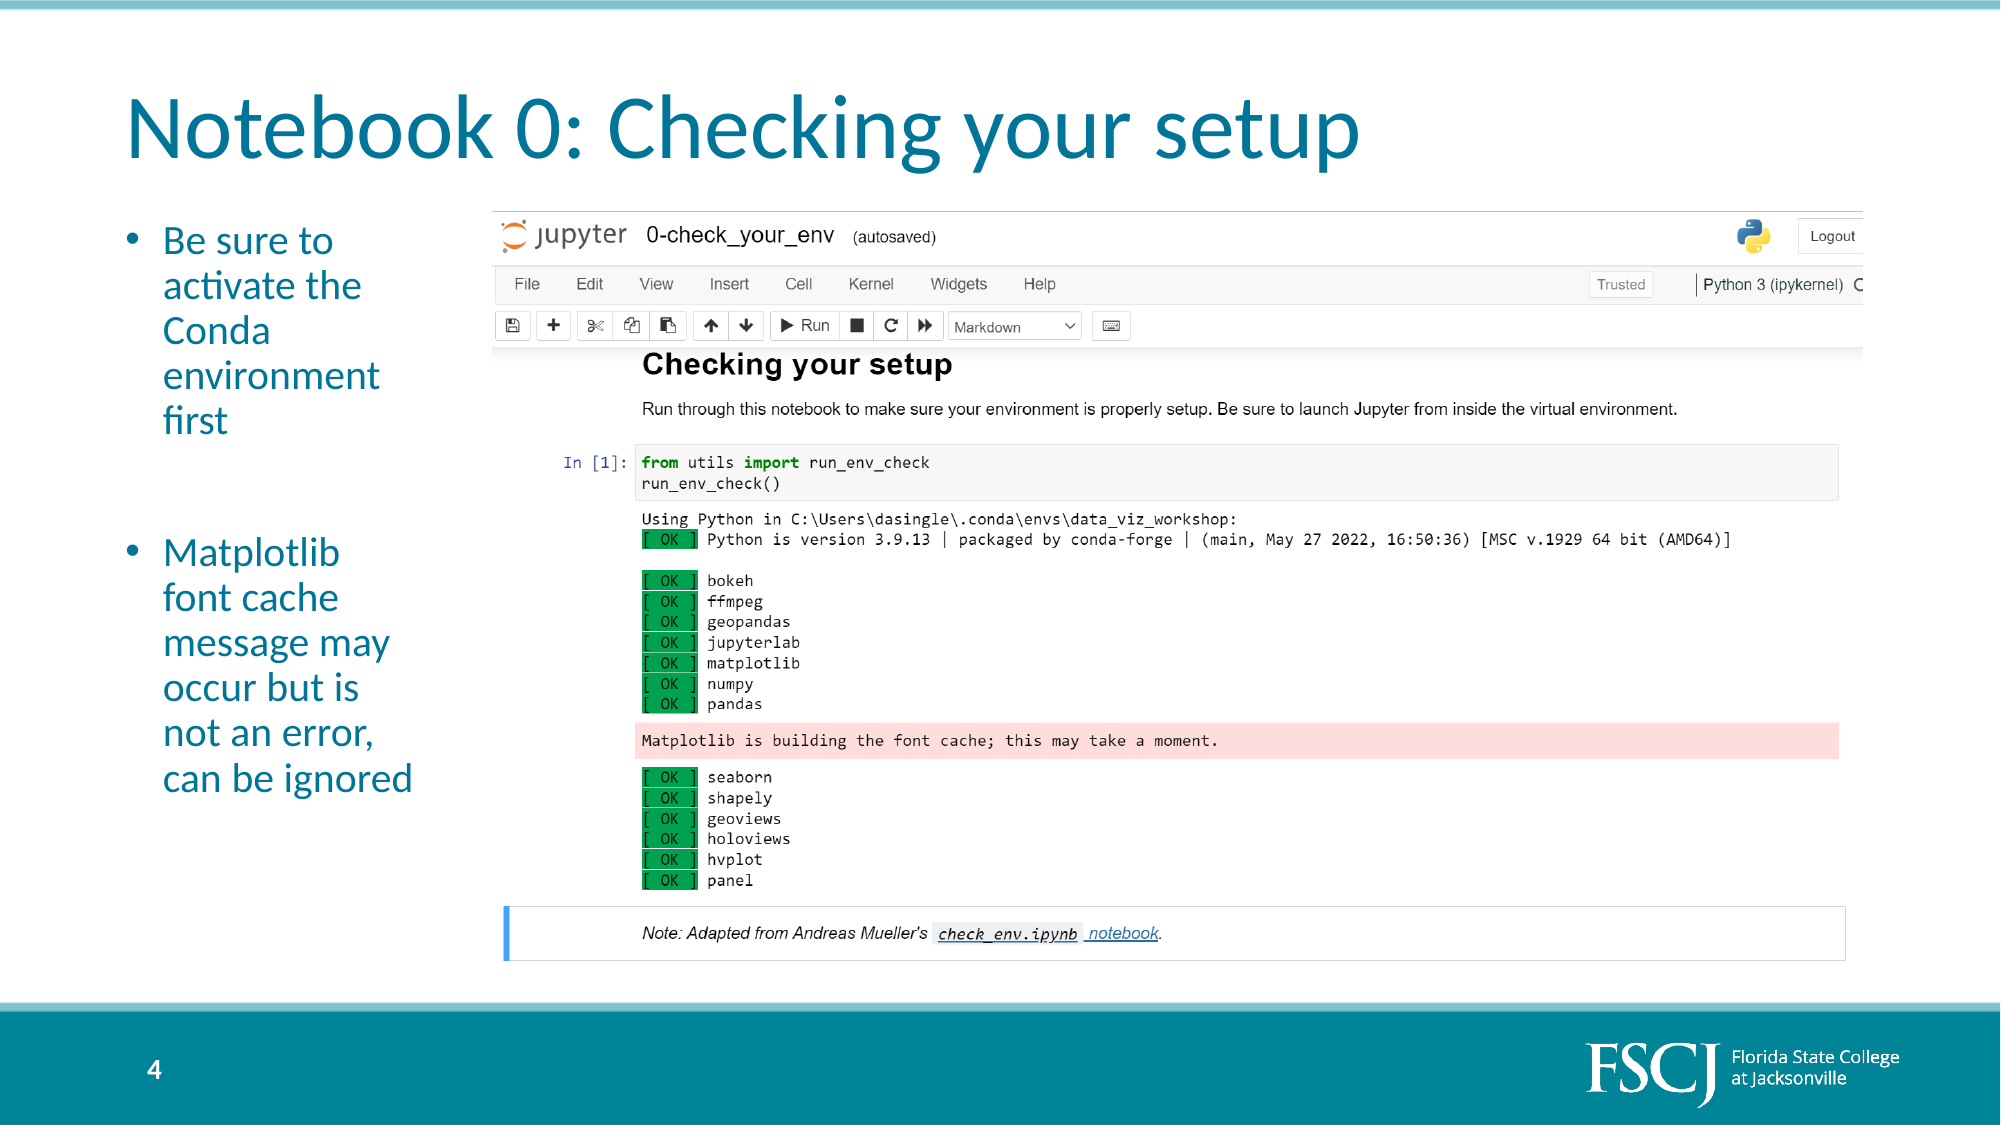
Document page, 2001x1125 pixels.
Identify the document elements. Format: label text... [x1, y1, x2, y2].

picture [0, 0, 2001, 1125]
title Notebook 0: Checking your setup [110, 59, 1863, 198]
list Be sure to activate the Conda environment first Matplotlib font cache message may occur but is not an error, can be ignored [110, 211, 430, 969]
